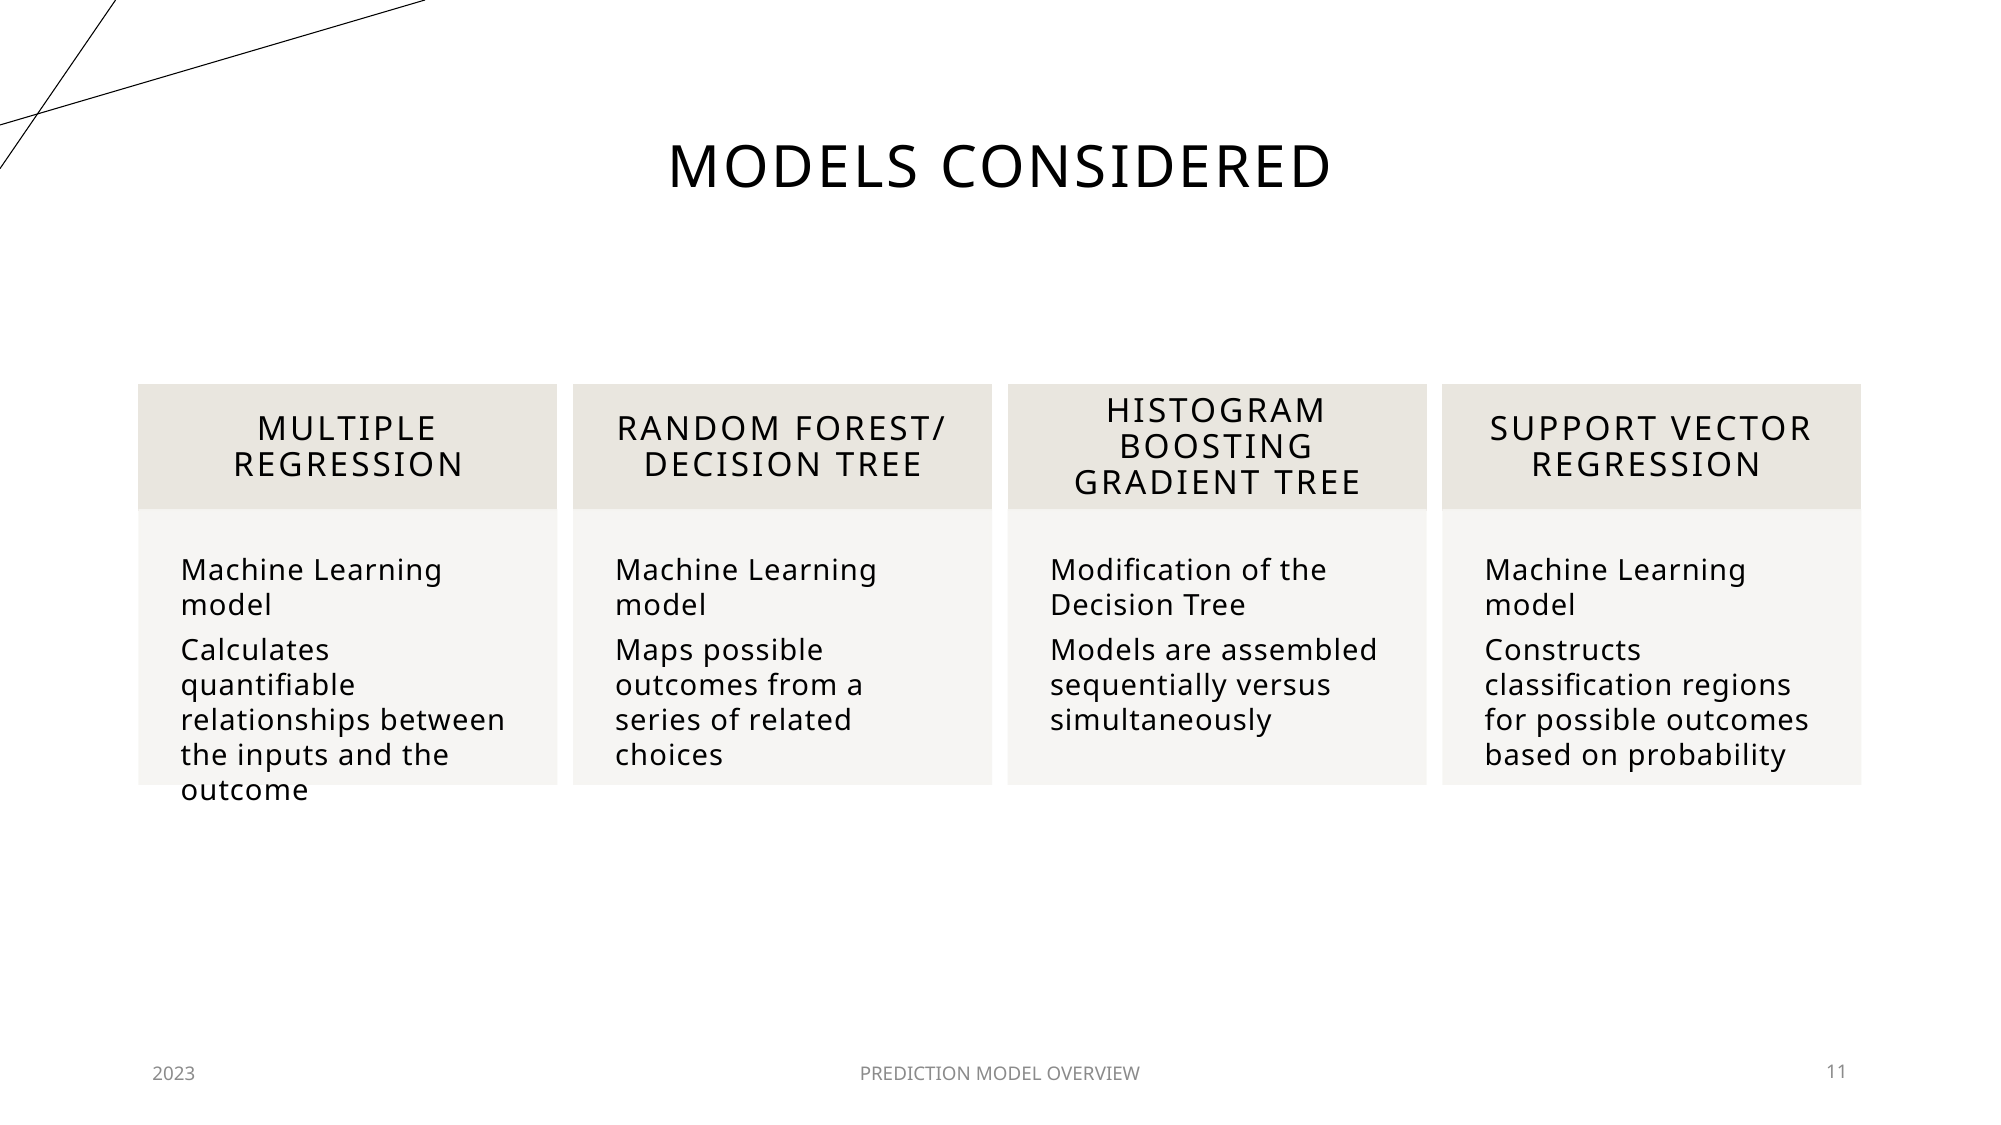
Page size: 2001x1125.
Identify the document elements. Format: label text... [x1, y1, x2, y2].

slide_number 2023 [137, 1042, 588, 1103]
slide_number 11 [1412, 1042, 1863, 1103]
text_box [137, 277, 1863, 892]
title Models considered [137, 59, 1863, 277]
footer PREDICTION MODEL OVERVIEW [662, 1042, 1338, 1103]
